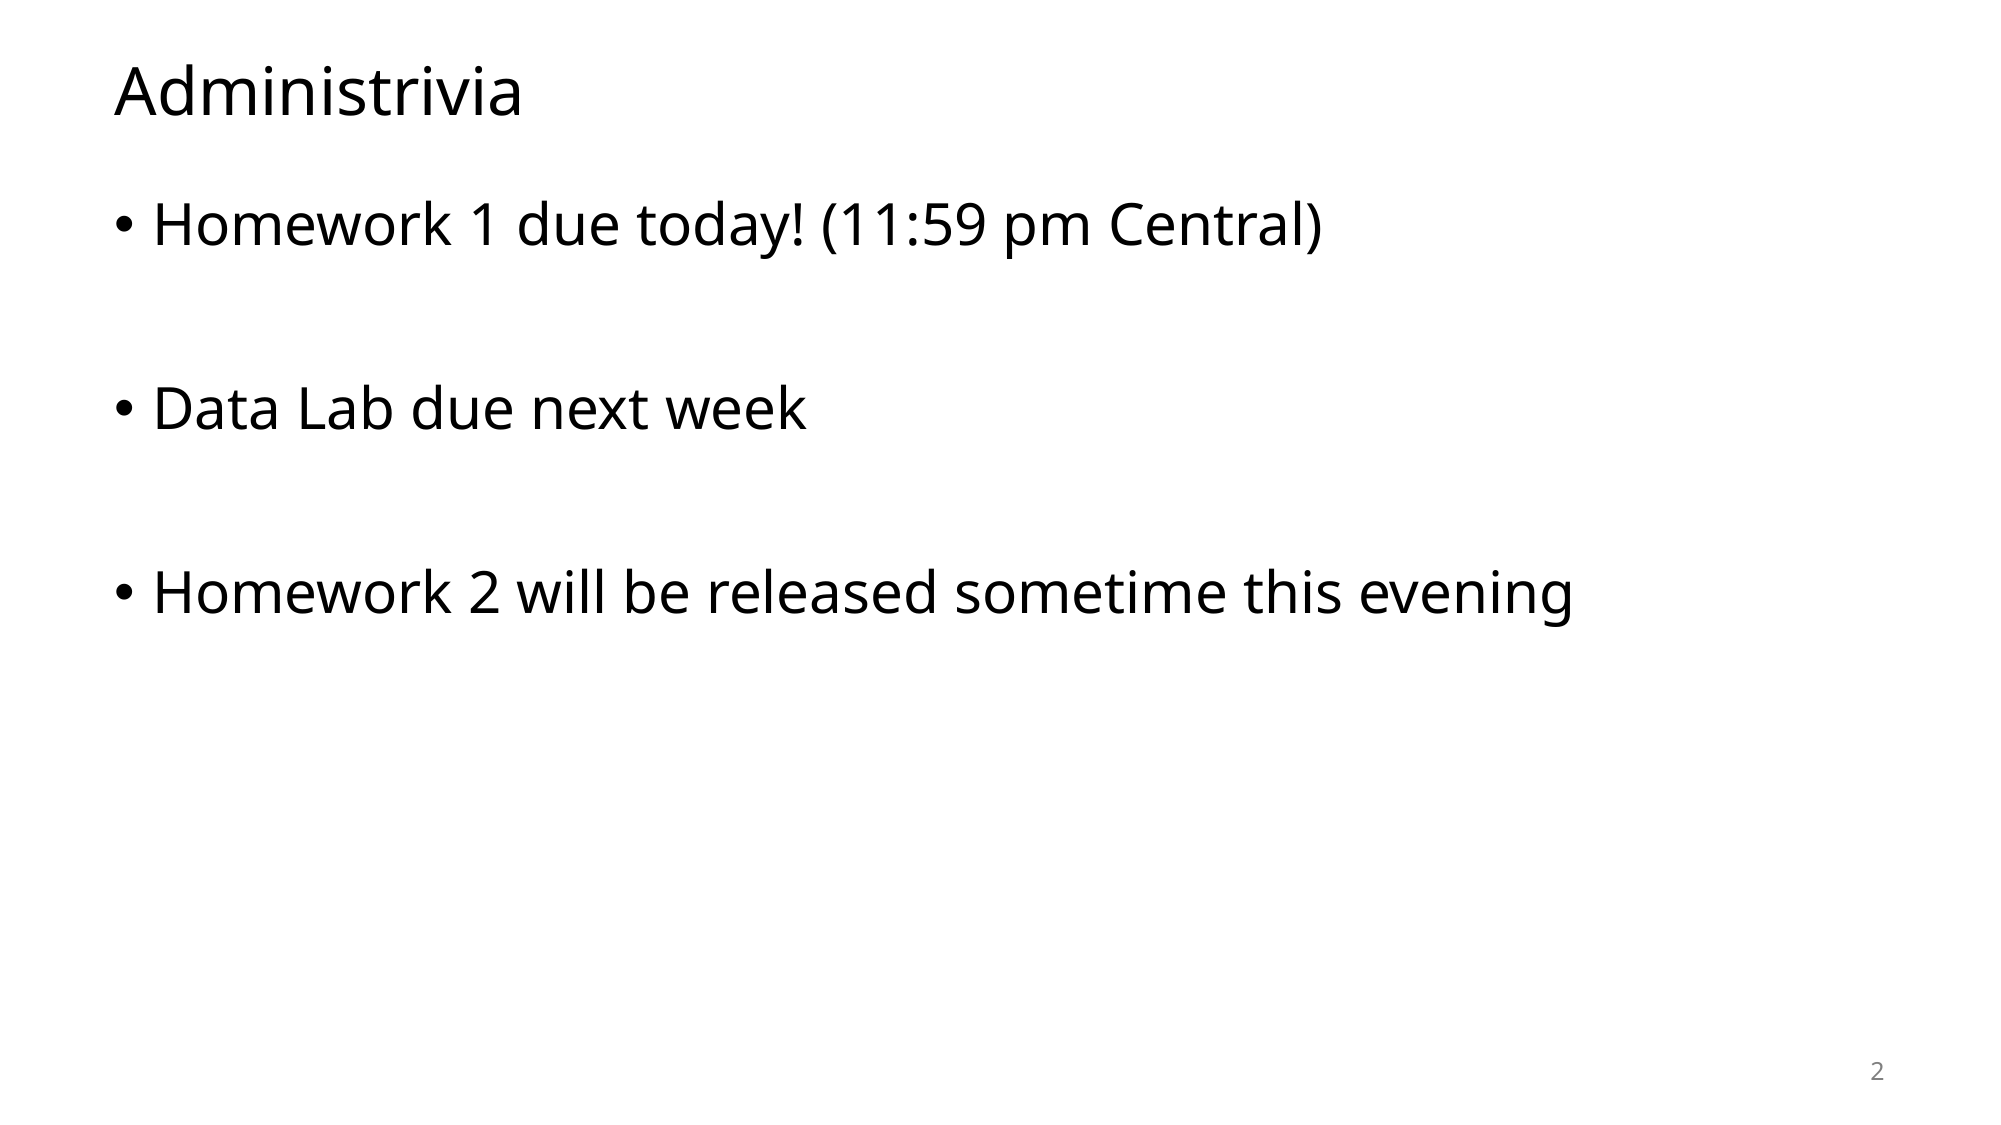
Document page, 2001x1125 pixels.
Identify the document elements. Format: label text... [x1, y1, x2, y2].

title Administrivia [99, 37, 1900, 150]
list Homework 1 due today! (11:59 pm Central) Data Lab due next week Homework 2 will be released sometime this evening [99, 187, 1900, 1013]
slide_number 2 [1749, 1042, 1900, 1103]
